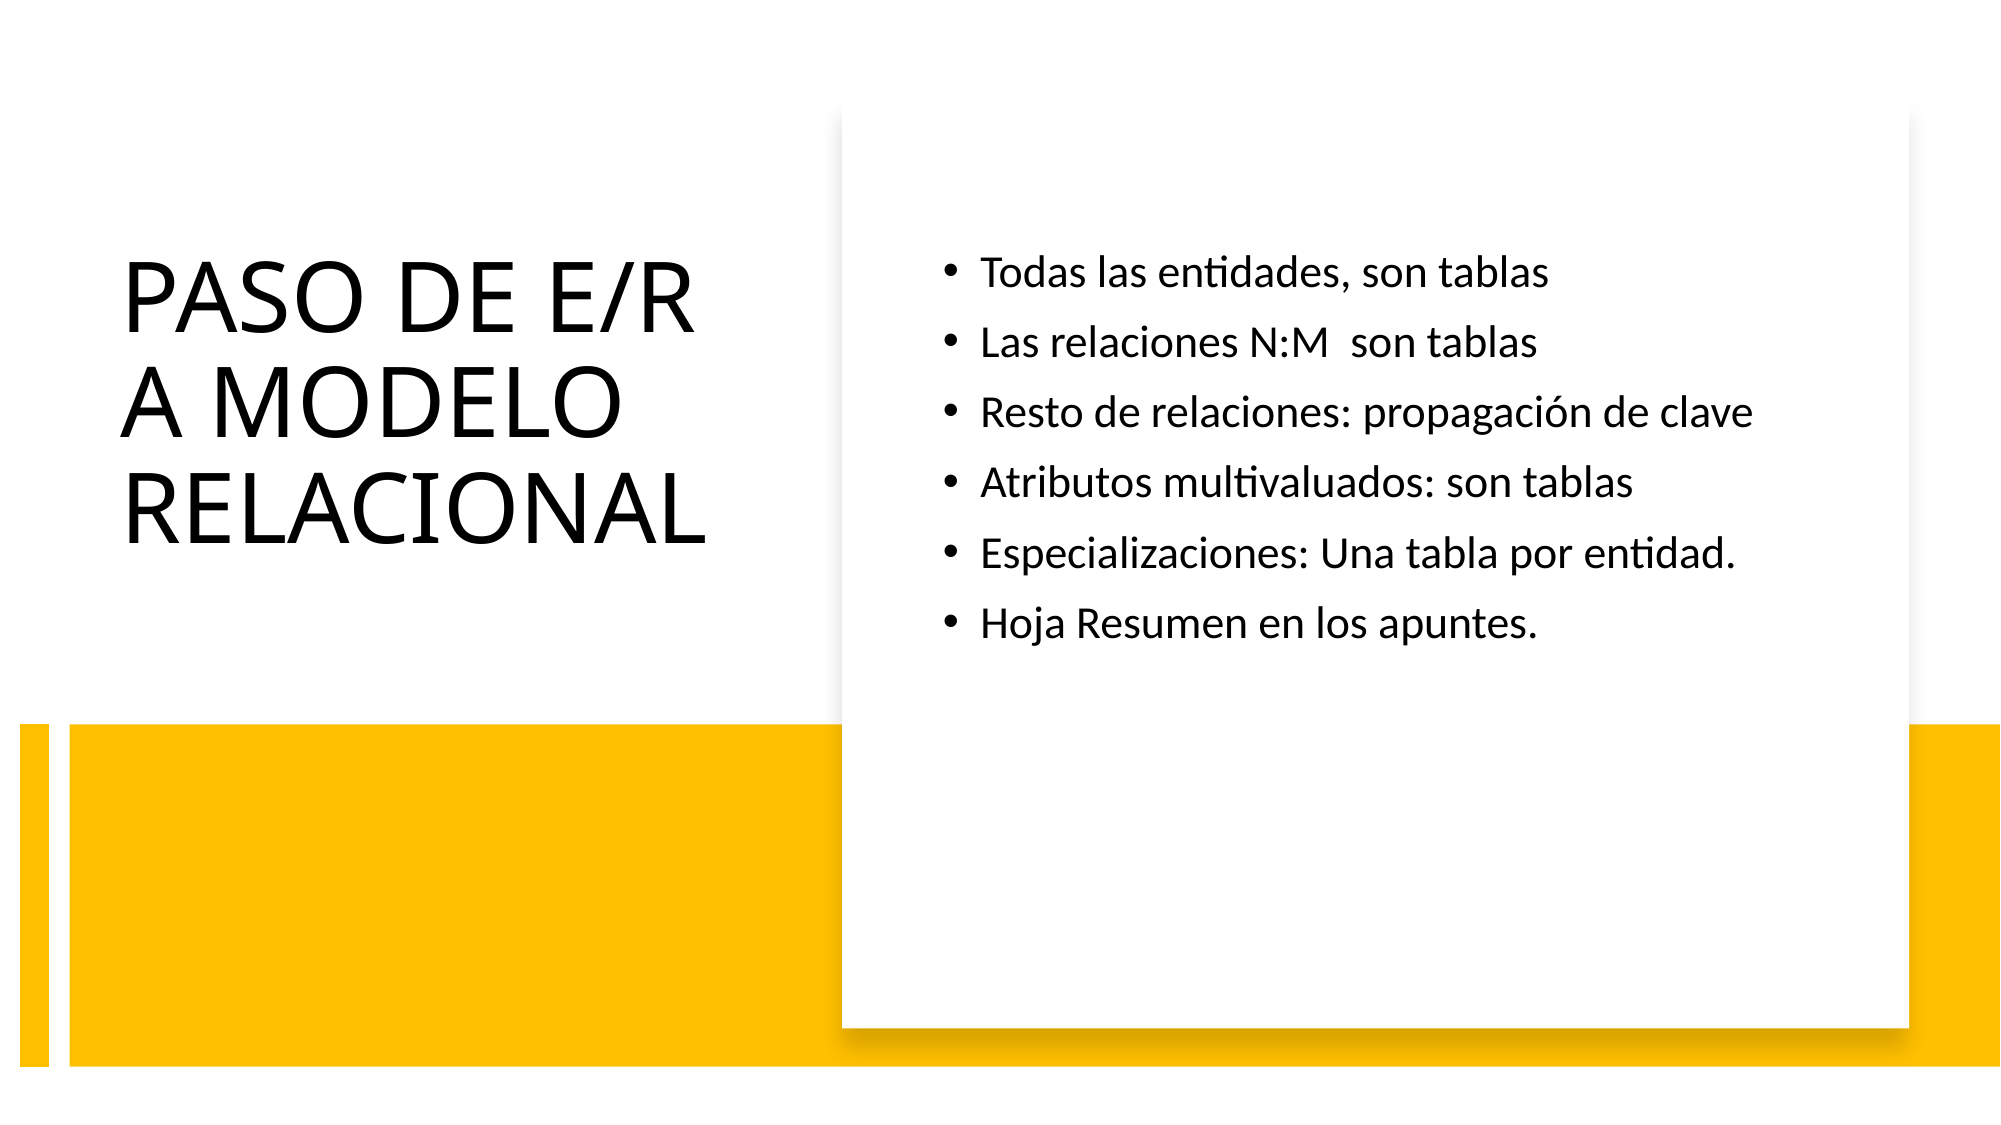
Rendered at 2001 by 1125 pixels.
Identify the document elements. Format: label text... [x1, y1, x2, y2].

text_box [0, 0, 2000, 1125]
title PASO DE E/R A MODELO RELACIONAL [105, 239, 729, 682]
text_box [841, 95, 1910, 724]
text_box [34, 724, 2000, 1067]
list Todas las entidades, son tablas Las relaciones N:M son tablas Resto de relaciones: propagación de clave Atributos multivaluados: son tablas Especializaciones: Una tabla por entidad. Hoja Resumen en los apuntes. [927, 239, 1838, 724]
